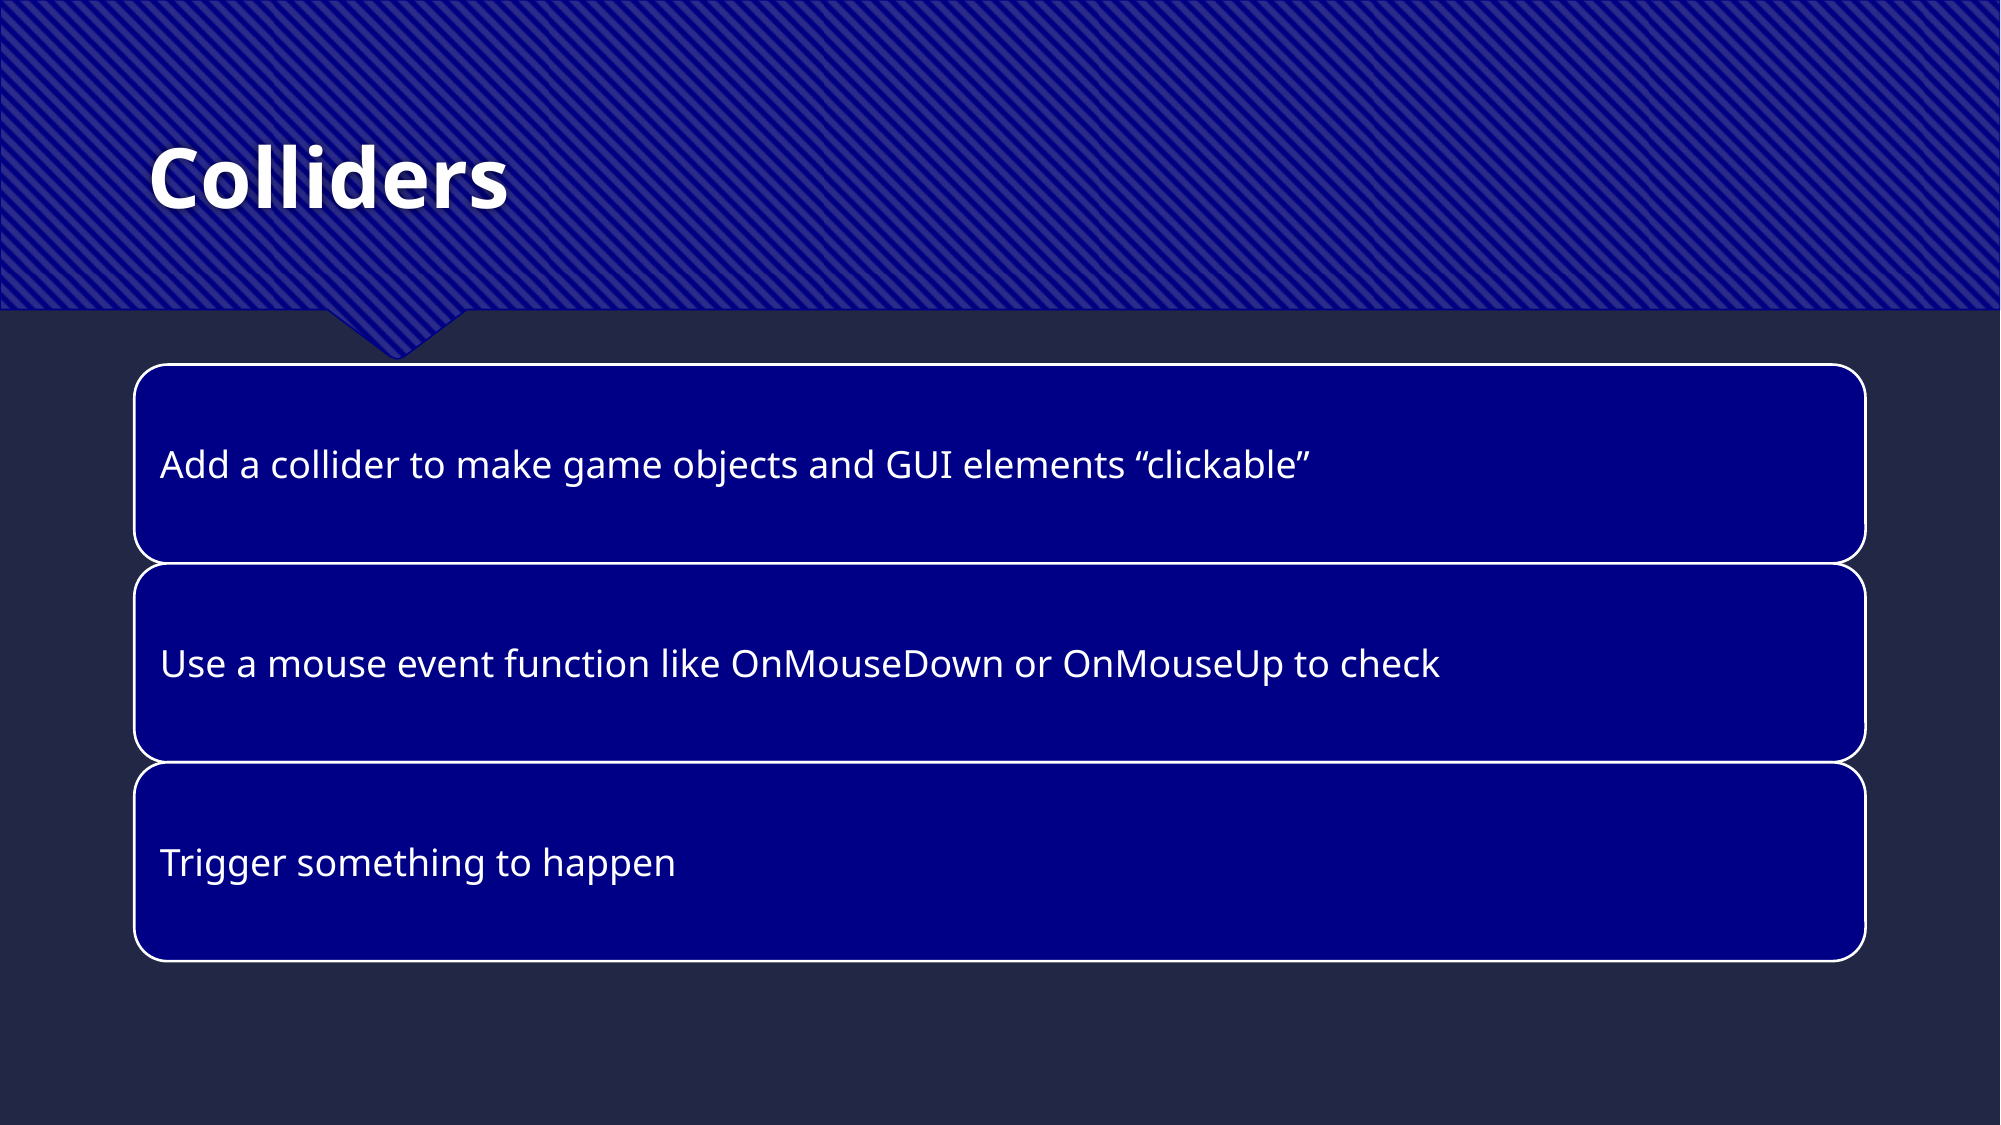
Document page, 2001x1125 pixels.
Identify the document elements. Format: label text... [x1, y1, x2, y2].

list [134, 364, 1866, 962]
title Colliders [132, 73, 1868, 233]
